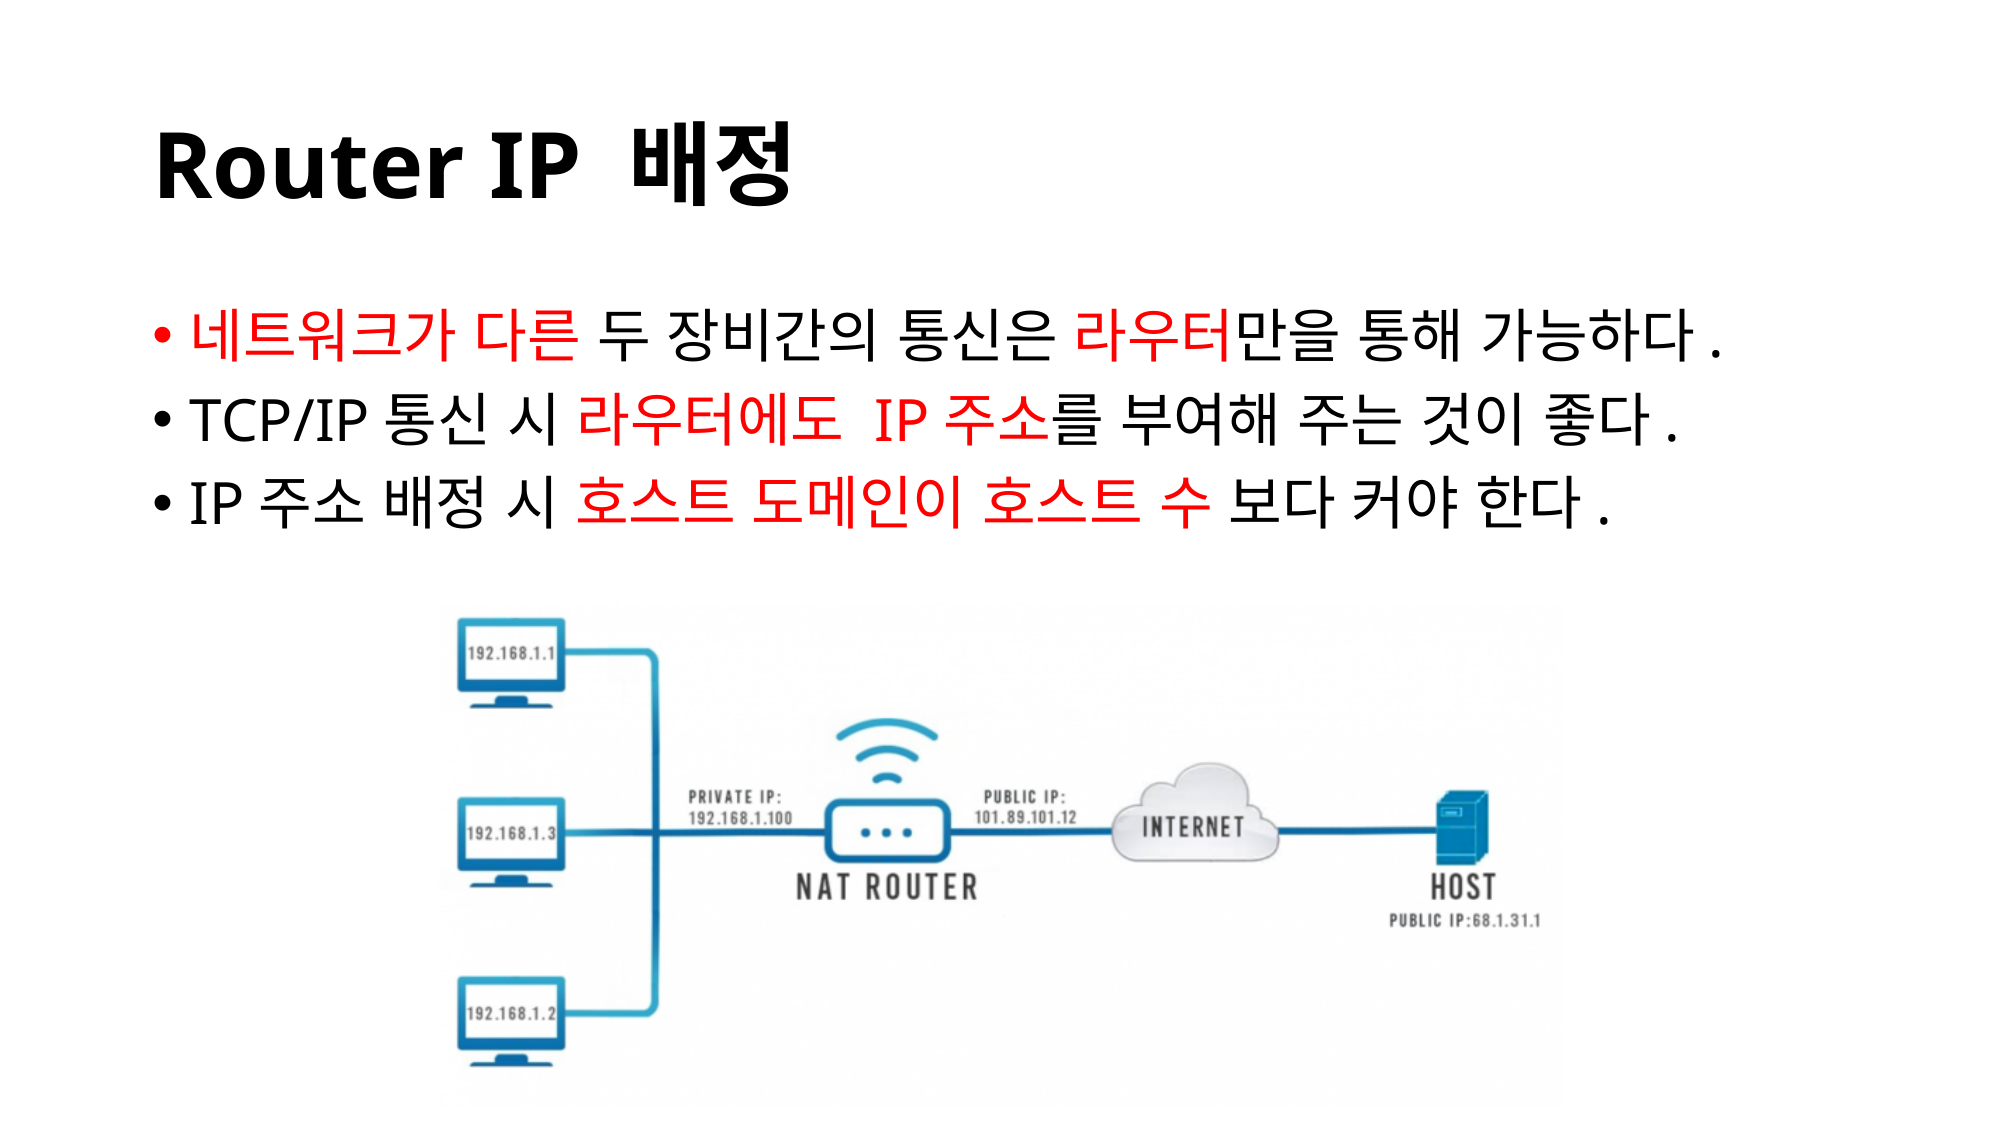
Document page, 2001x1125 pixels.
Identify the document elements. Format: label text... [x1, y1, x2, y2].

list 네트워크가 다른 두 장비간의 통신은 라우터만을 통해 가능하다. TCP/IP통신 시 라우터에도 IP주소를 부여해 주는 것이 좋다. IP주소 배정 시 호스트 도메인이 호스트 수 보다 커야 한다. [137, 299, 1863, 1014]
picture [437, 601, 1563, 1107]
title Router IP 배정 [137, 59, 1863, 278]
